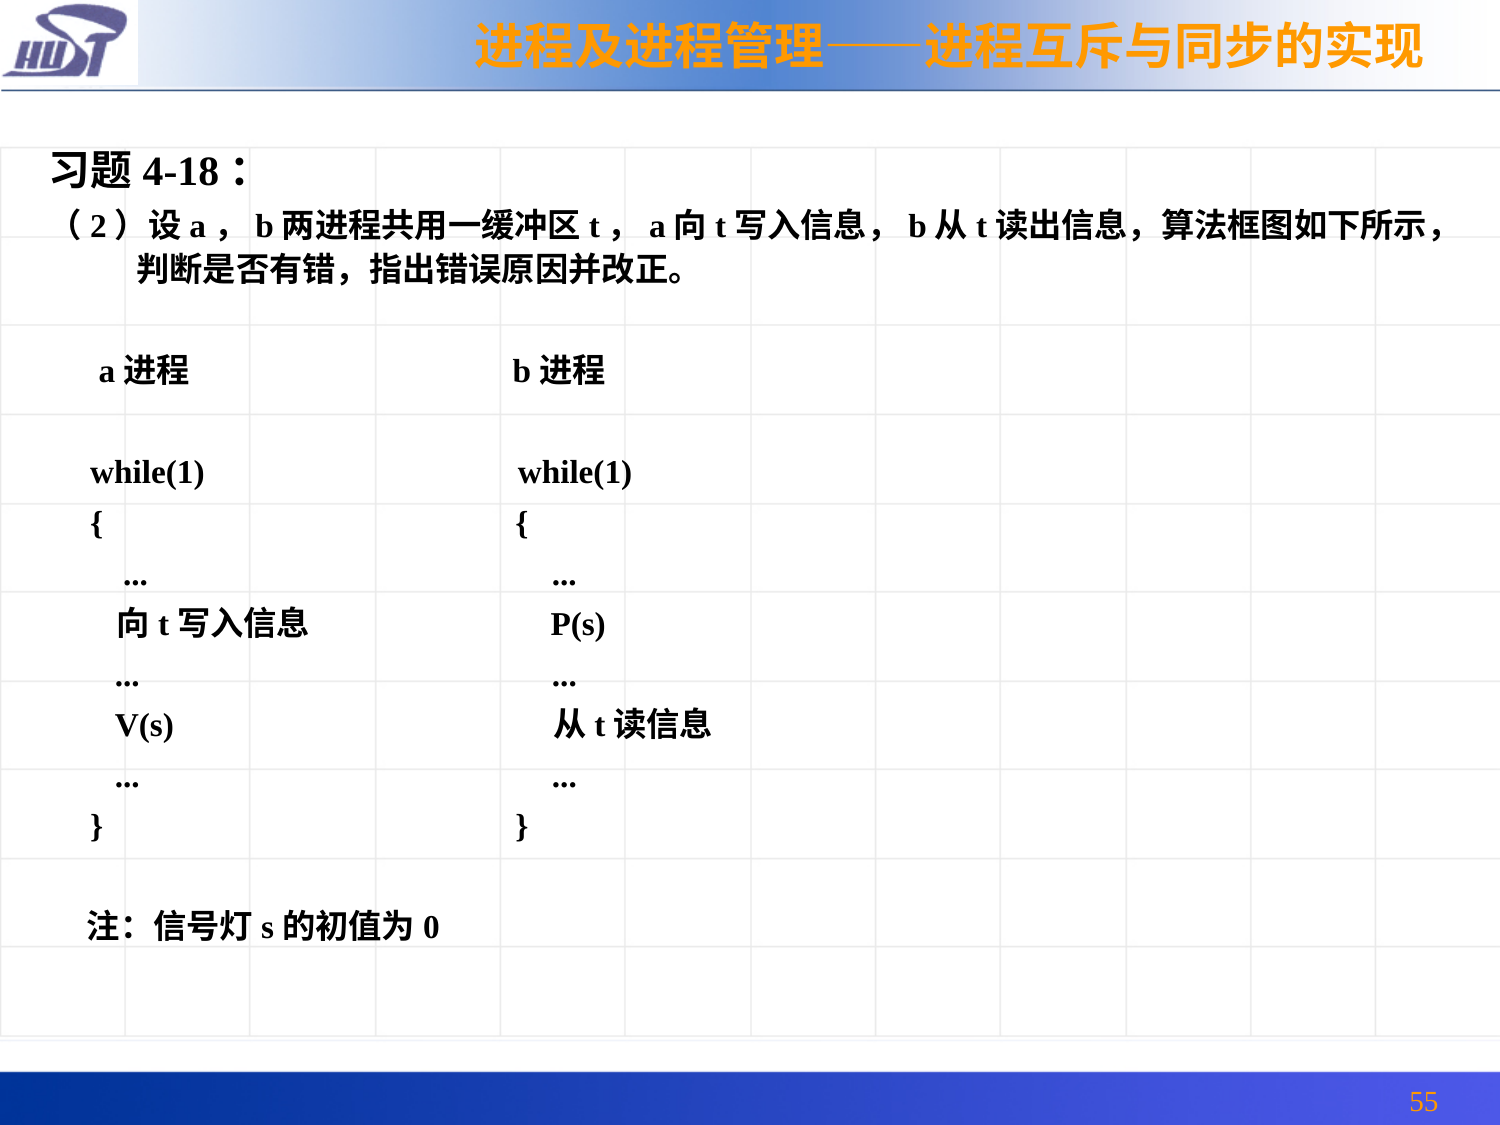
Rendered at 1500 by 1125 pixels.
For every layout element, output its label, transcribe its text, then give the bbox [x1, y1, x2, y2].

picture [0, 0, 1500, 1125]
text_box 习题4-18： （2）设a，b两进程共用一缓冲区t，a向t写入信息，b从t读出信息，算法框图如下所示，判断是否有错，指出错误原因并改正。 a进程 b进程 while(1) while(1) { { ... ... 向t写入信息 P(s) ... ... V(s) 从t读信息 ... ... } } 注：信号灯s的初值为0 [34, 131, 1455, 953]
text_box 55 [1393, 1067, 1455, 1125]
text_box 进程及进程管理——进程互斥与同步的实现 [62, 13, 1440, 83]
